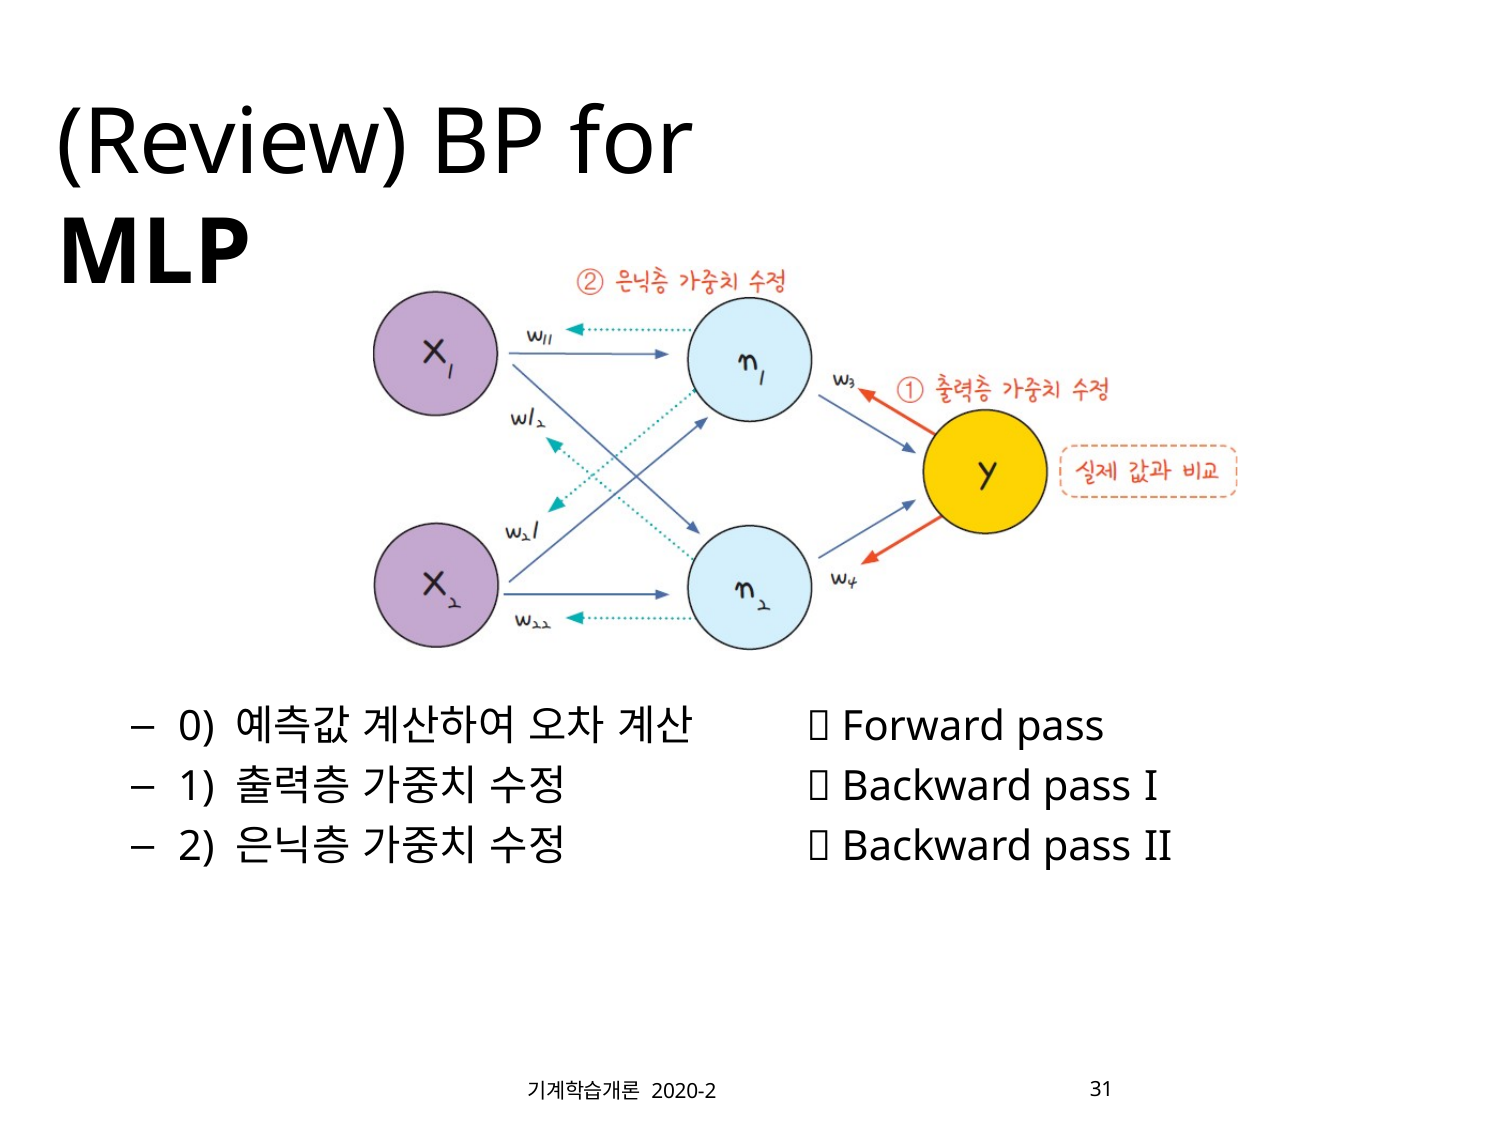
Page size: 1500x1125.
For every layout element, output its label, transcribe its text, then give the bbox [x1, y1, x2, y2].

text_box 31 [1083, 1072, 1120, 1105]
title (Review) BP for MLP [54, 79, 911, 303]
text_box 0) 예측값 계산하여 오차 계산 1) 출력층 가중치 수정 2) 은닉층 가중치 수정 [129, 686, 733, 869]
text_box [372, 266, 1238, 651]
text_box  Forward pass  Backward pass I  Backward pass II [804, 686, 1180, 869]
text_box 기계학습개론 2020-2 [525, 1073, 728, 1103]
